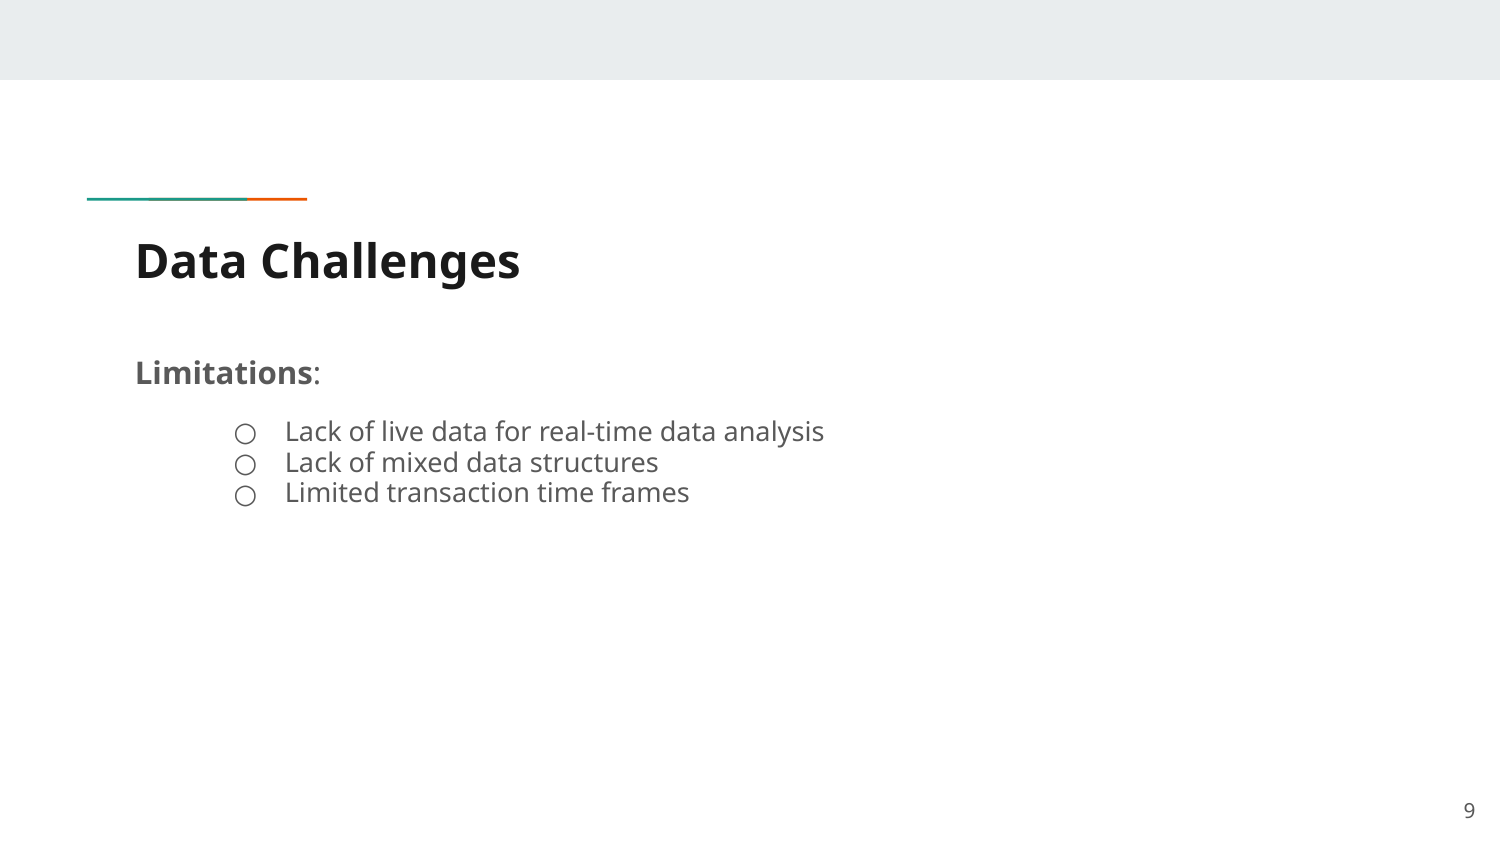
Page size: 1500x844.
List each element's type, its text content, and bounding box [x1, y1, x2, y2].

title Data Challenges [119, 216, 1381, 305]
list Limitations: Lack of live data for real-time data analysis Lack of mixed data structures Limited transaction time frames [119, 341, 1381, 712]
slide_number ‹#› [1400, 779, 1491, 844]
